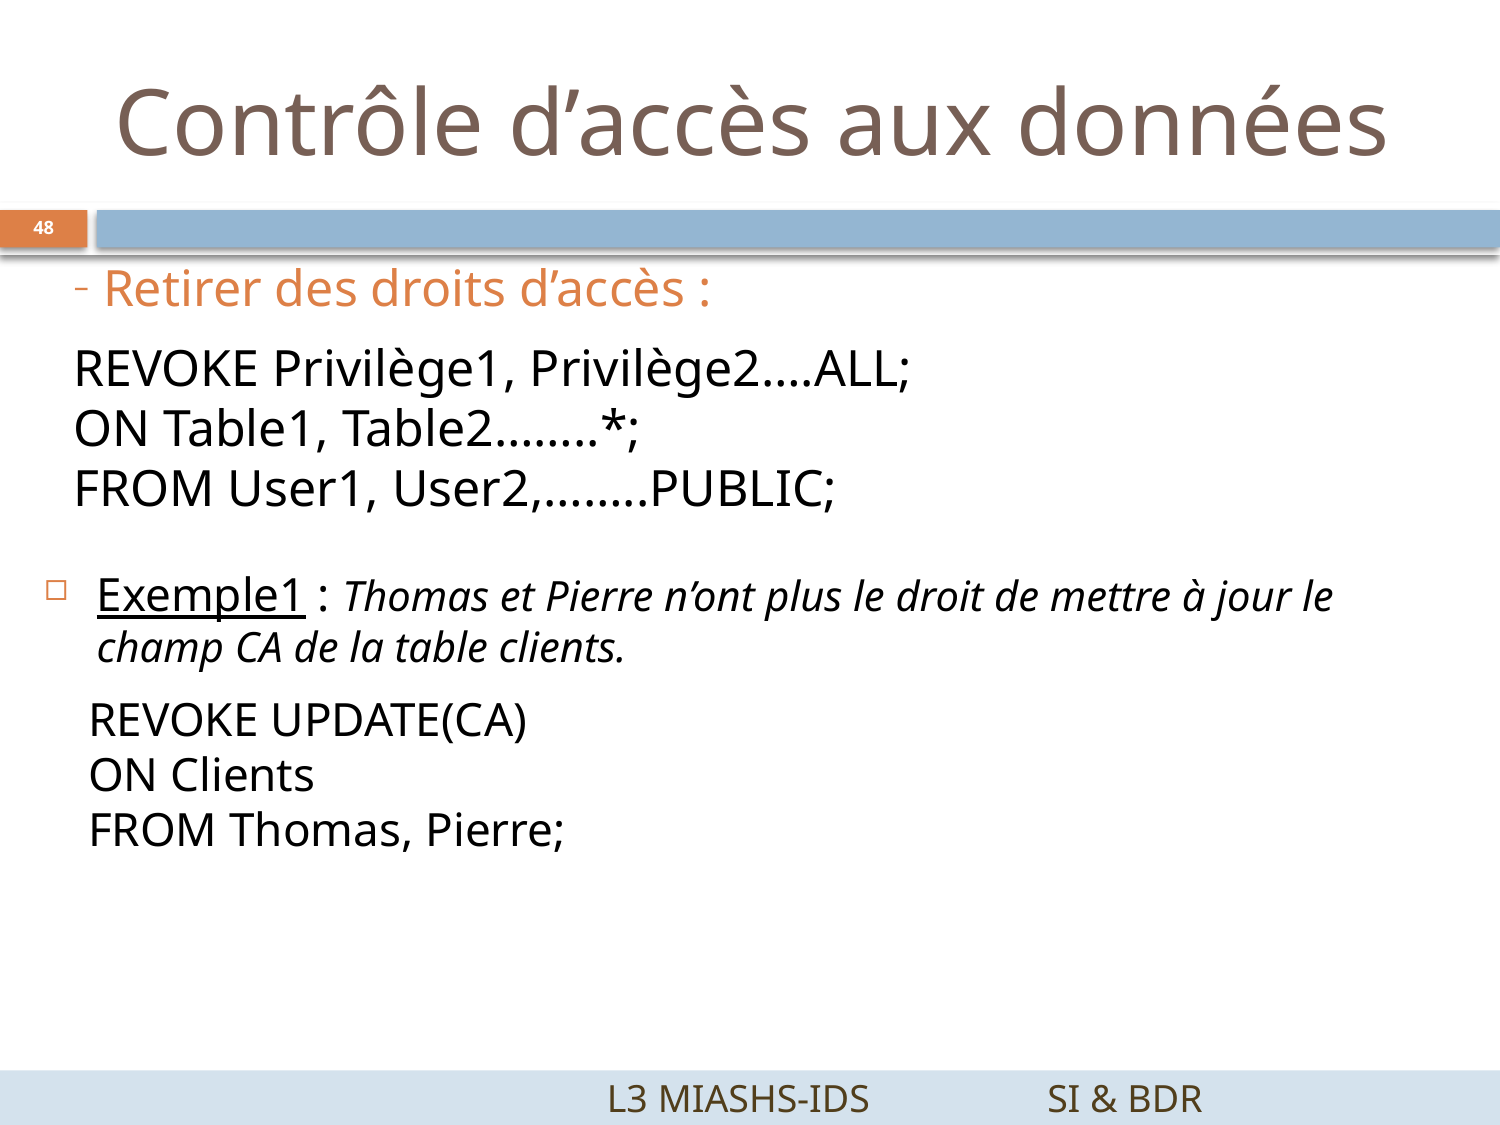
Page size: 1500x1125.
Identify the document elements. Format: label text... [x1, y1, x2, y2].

slide_number 48 [0, 208, 88, 249]
title Contrôle d’accès aux données [99, 37, 1438, 200]
list Retirer des droits d’accès : REVOKE Privilège1, Privilège2….ALL; ON Table1, Table2……..*; FROM User1, User2,……..PUBLIC; Exemple1 : Thomas et Pierre n’ont plus le droit de mettre à jour le champ CA de la table clients. REVOKE UPDATE(CA) ON Clients FROM Thomas, Pierre; [29, 248, 1471, 1069]
text_box L3 MIASHS-IDS SI & BDR [0, 1069, 1500, 1125]
